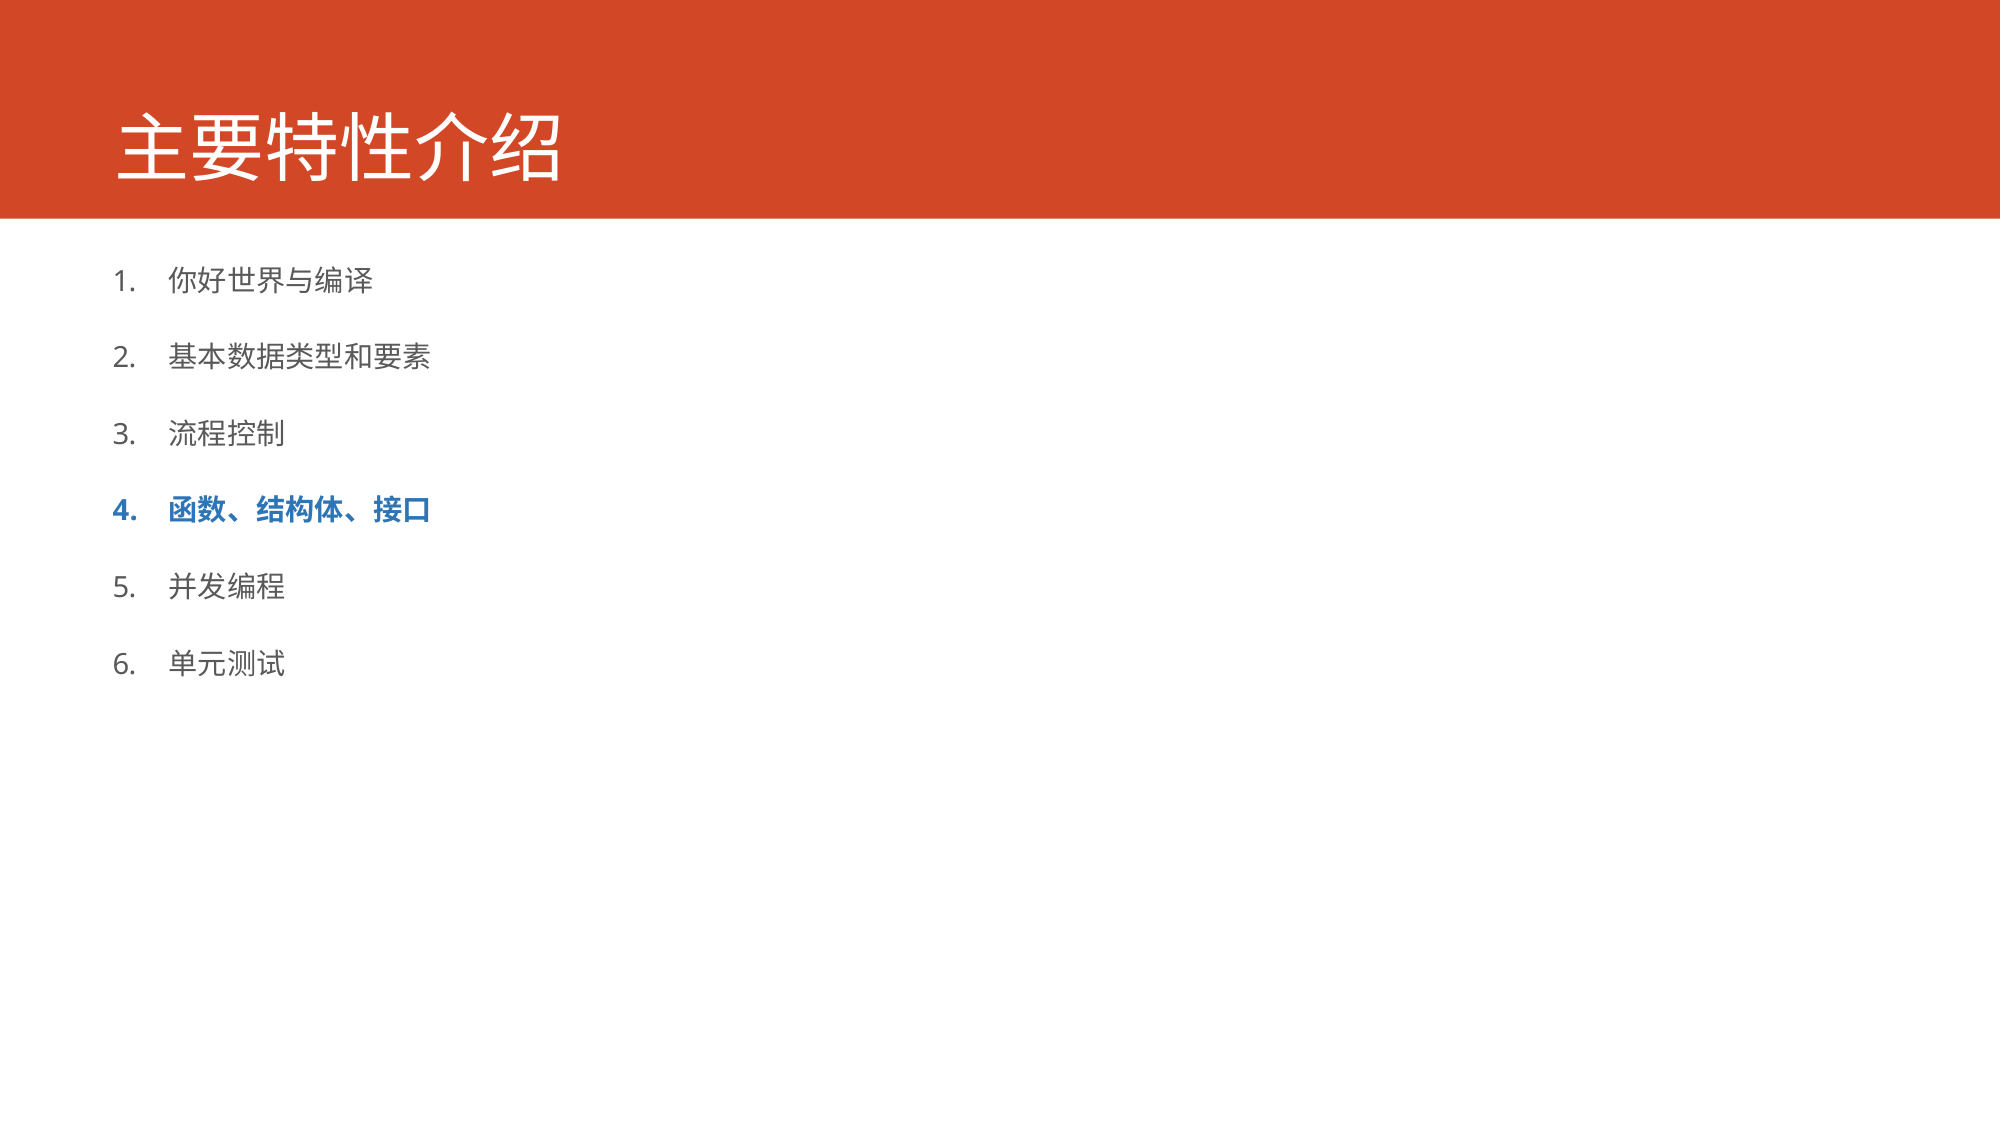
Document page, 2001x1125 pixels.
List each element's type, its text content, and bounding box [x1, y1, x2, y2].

title 主要特性介绍 [99, 0, 1863, 199]
list 你好世界与编译 基本数据类型和要素 流程控制 函数、结构体、接口 并发编程 单元测试 [0, 251, 712, 966]
